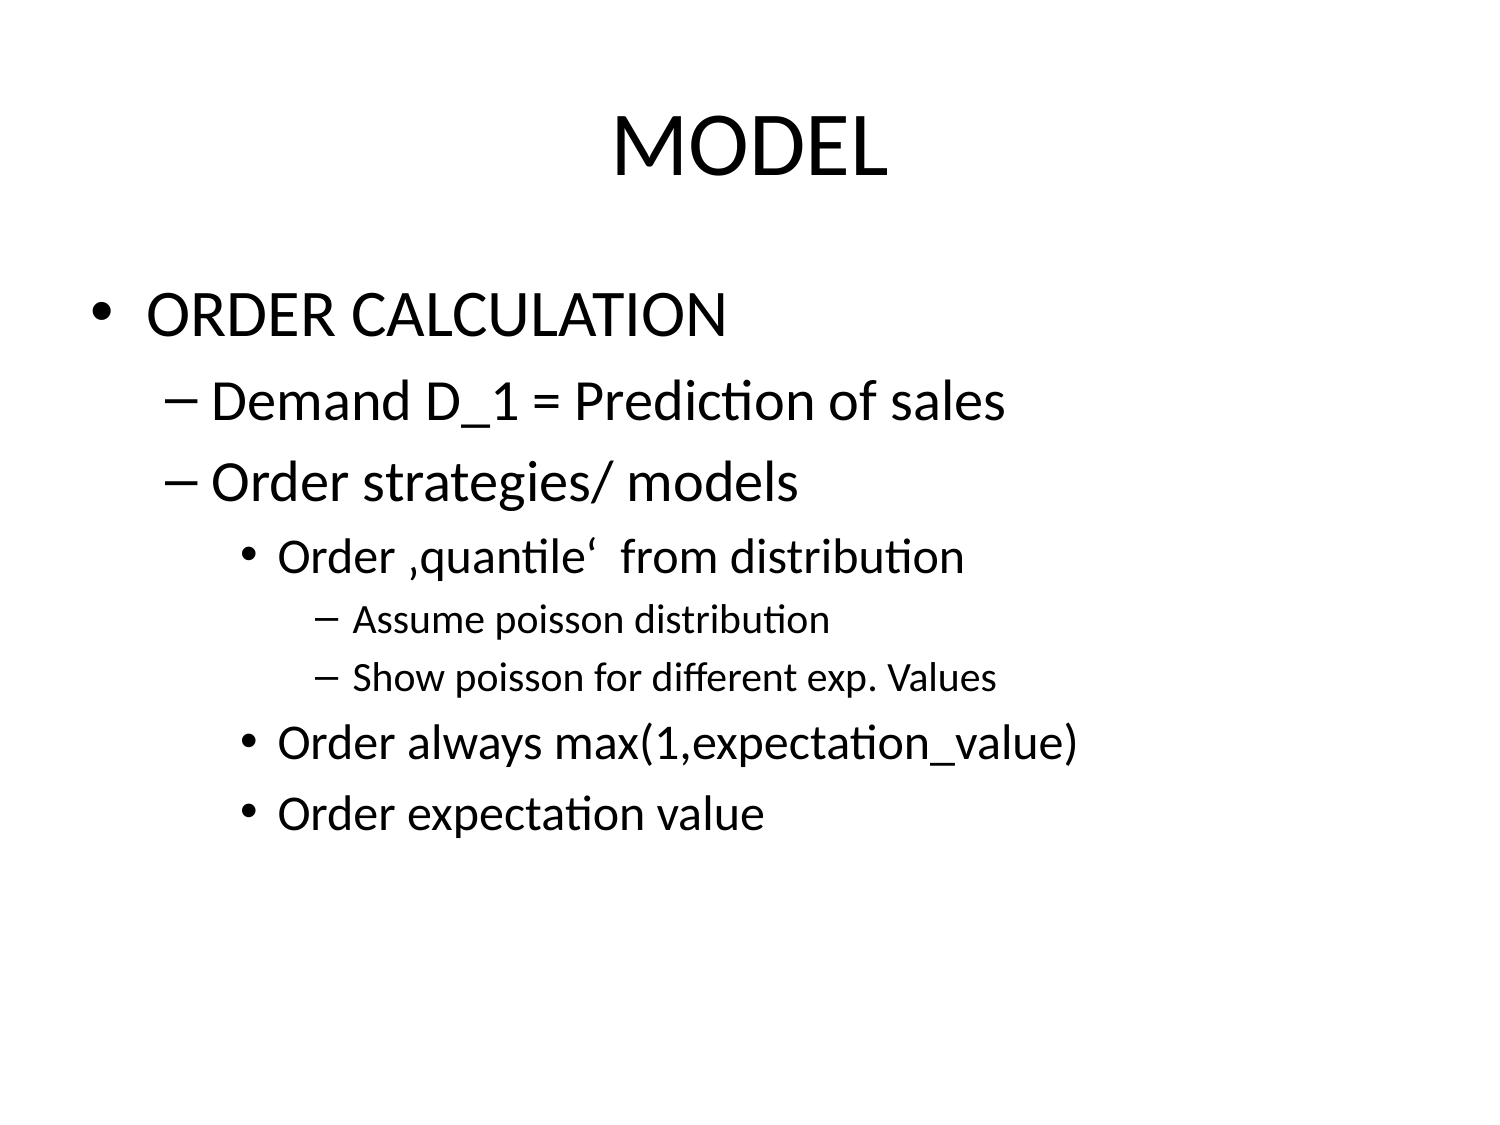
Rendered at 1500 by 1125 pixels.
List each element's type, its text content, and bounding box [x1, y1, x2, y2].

title MODEL [75, 45, 1425, 233]
list ORDER CALCULATION Demand D_1 = Prediction of sales Order strategies/ models Order ‚quantile‘ from distribution Assume poisson distribution Show poisson for different exp. Values Order always max(1,expectation_value) Order expectation value [75, 262, 1425, 1005]
